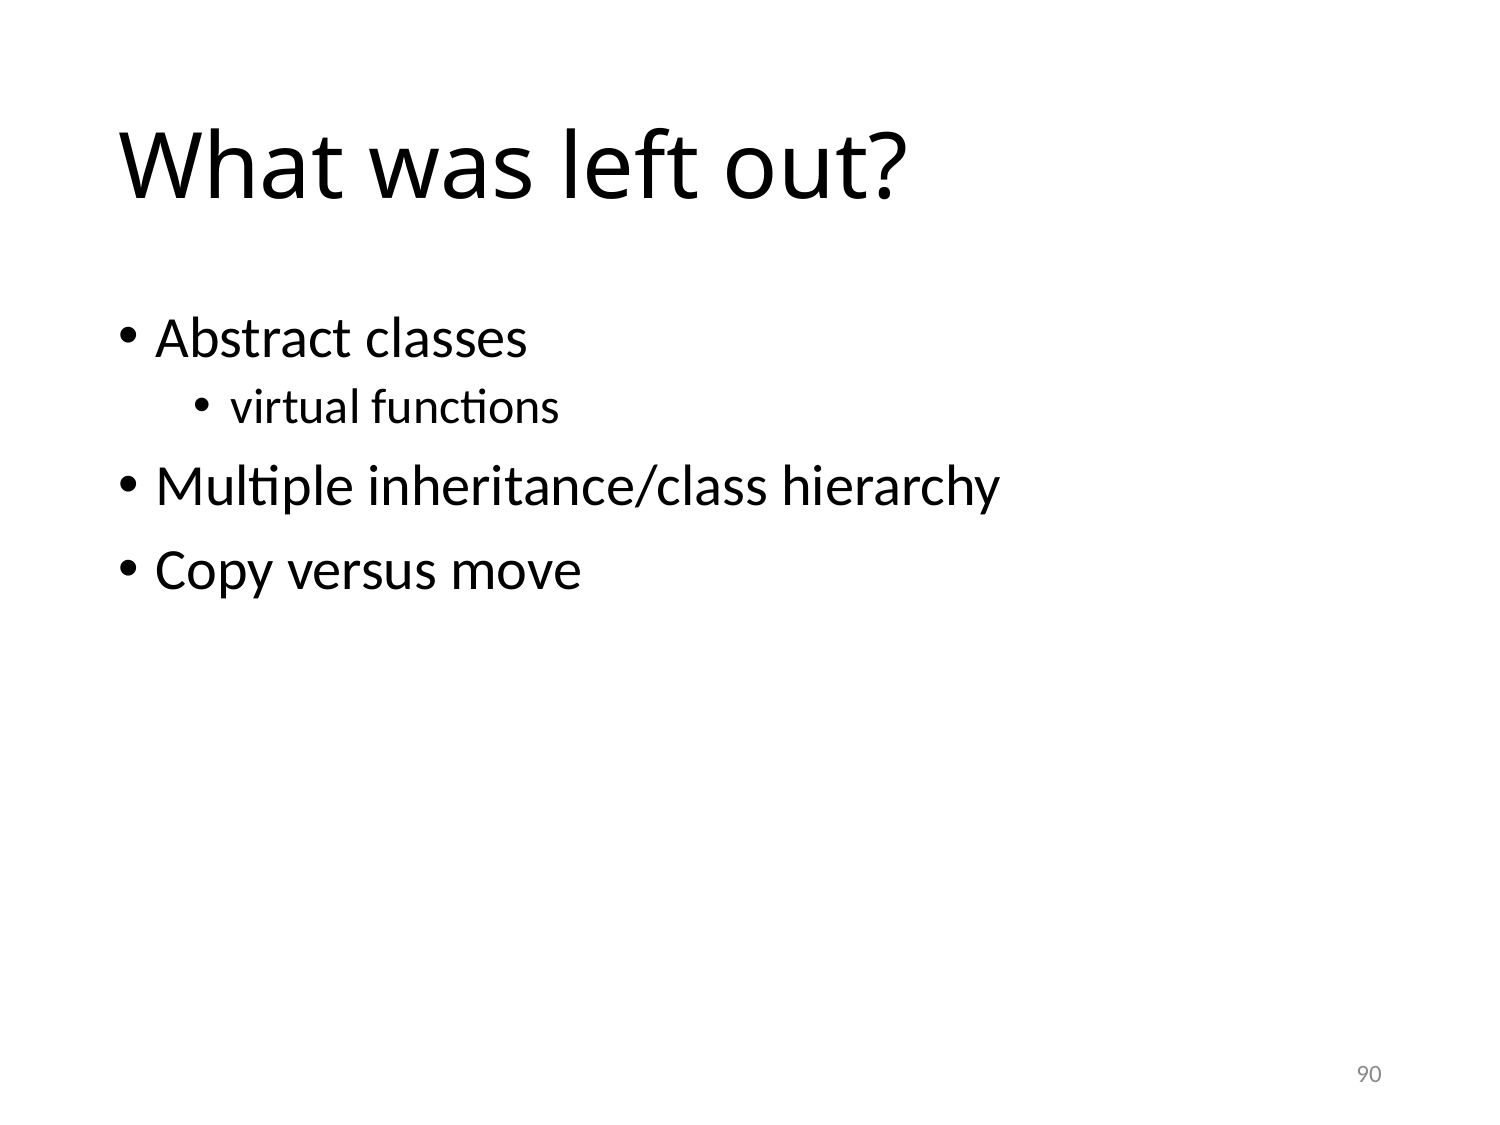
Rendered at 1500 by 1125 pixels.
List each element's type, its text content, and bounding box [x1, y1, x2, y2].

list Abstract classes virtual functions Multiple inheritance/class hierarchy Copy versus move [103, 299, 1397, 1014]
title What was left out? [103, 59, 1397, 278]
slide_number 90 [1059, 1042, 1397, 1103]
